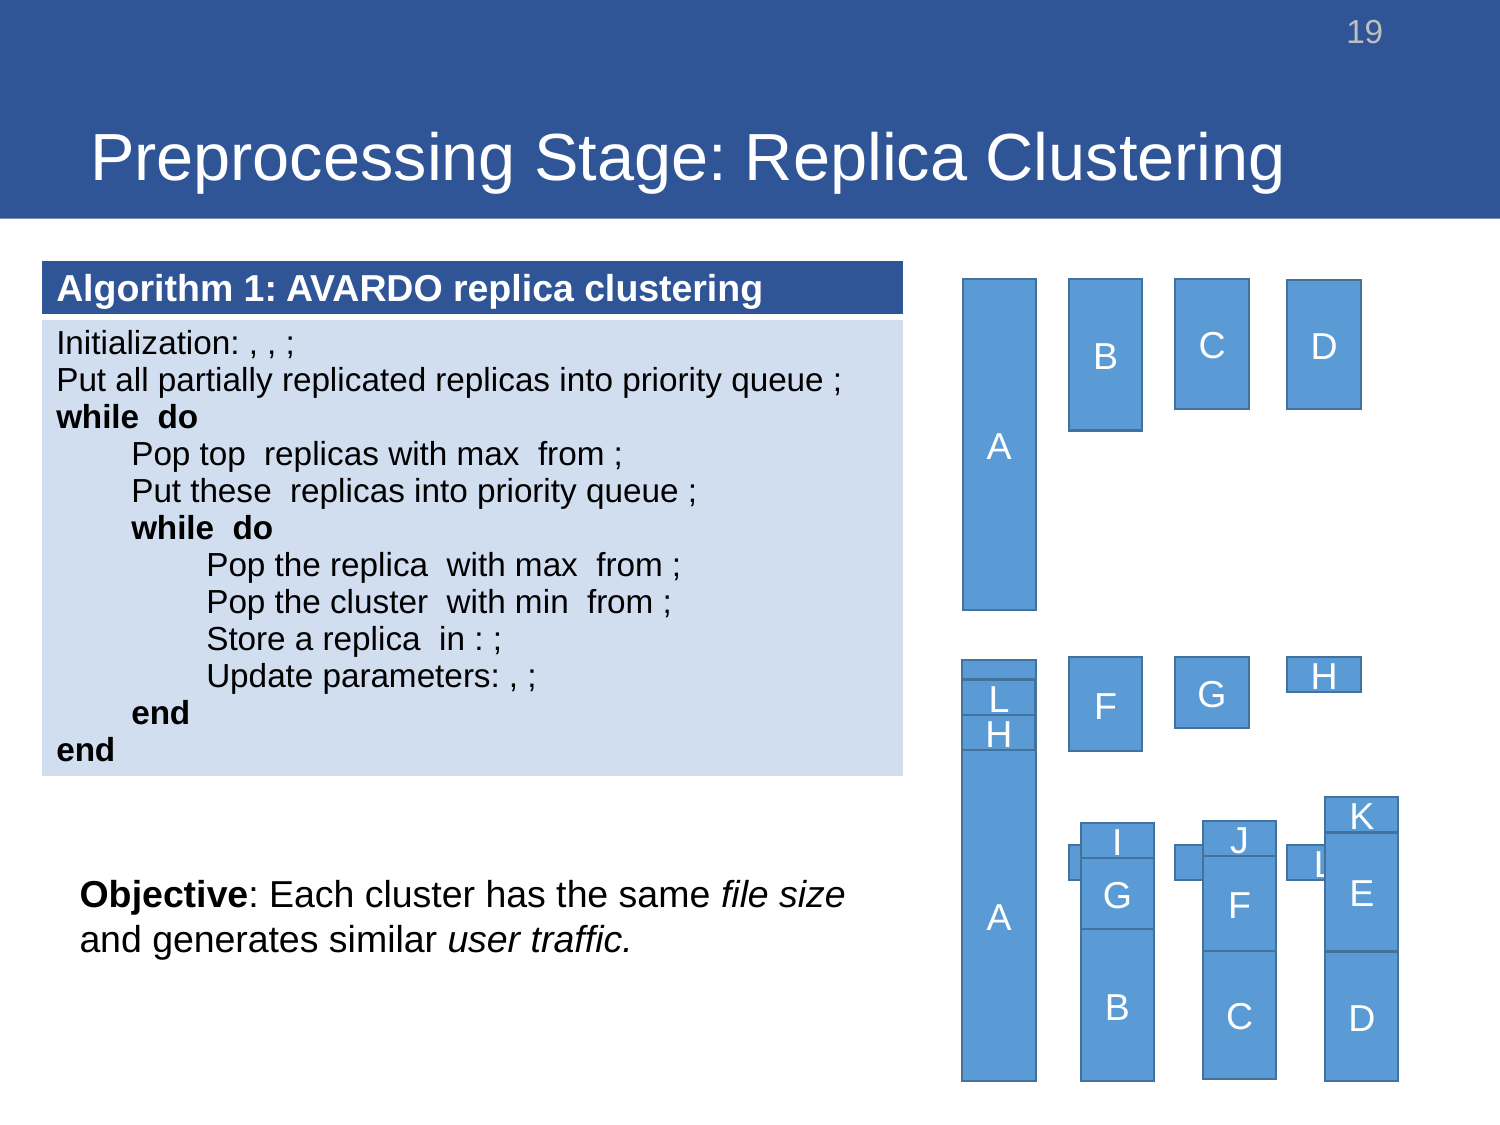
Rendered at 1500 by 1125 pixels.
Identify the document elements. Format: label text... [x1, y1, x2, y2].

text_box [962, 679, 1399, 859]
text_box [962, 951, 1399, 1081]
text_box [962, 278, 1361, 679]
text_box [962, 859, 1399, 951]
text_box Objective: Each cluster has the same file size and generates similar user traffic. [64, 862, 892, 968]
slide_number 19 [995, 0, 1399, 60]
title Preprocessing Stage: Replica Clustering [75, 0, 1397, 202]
